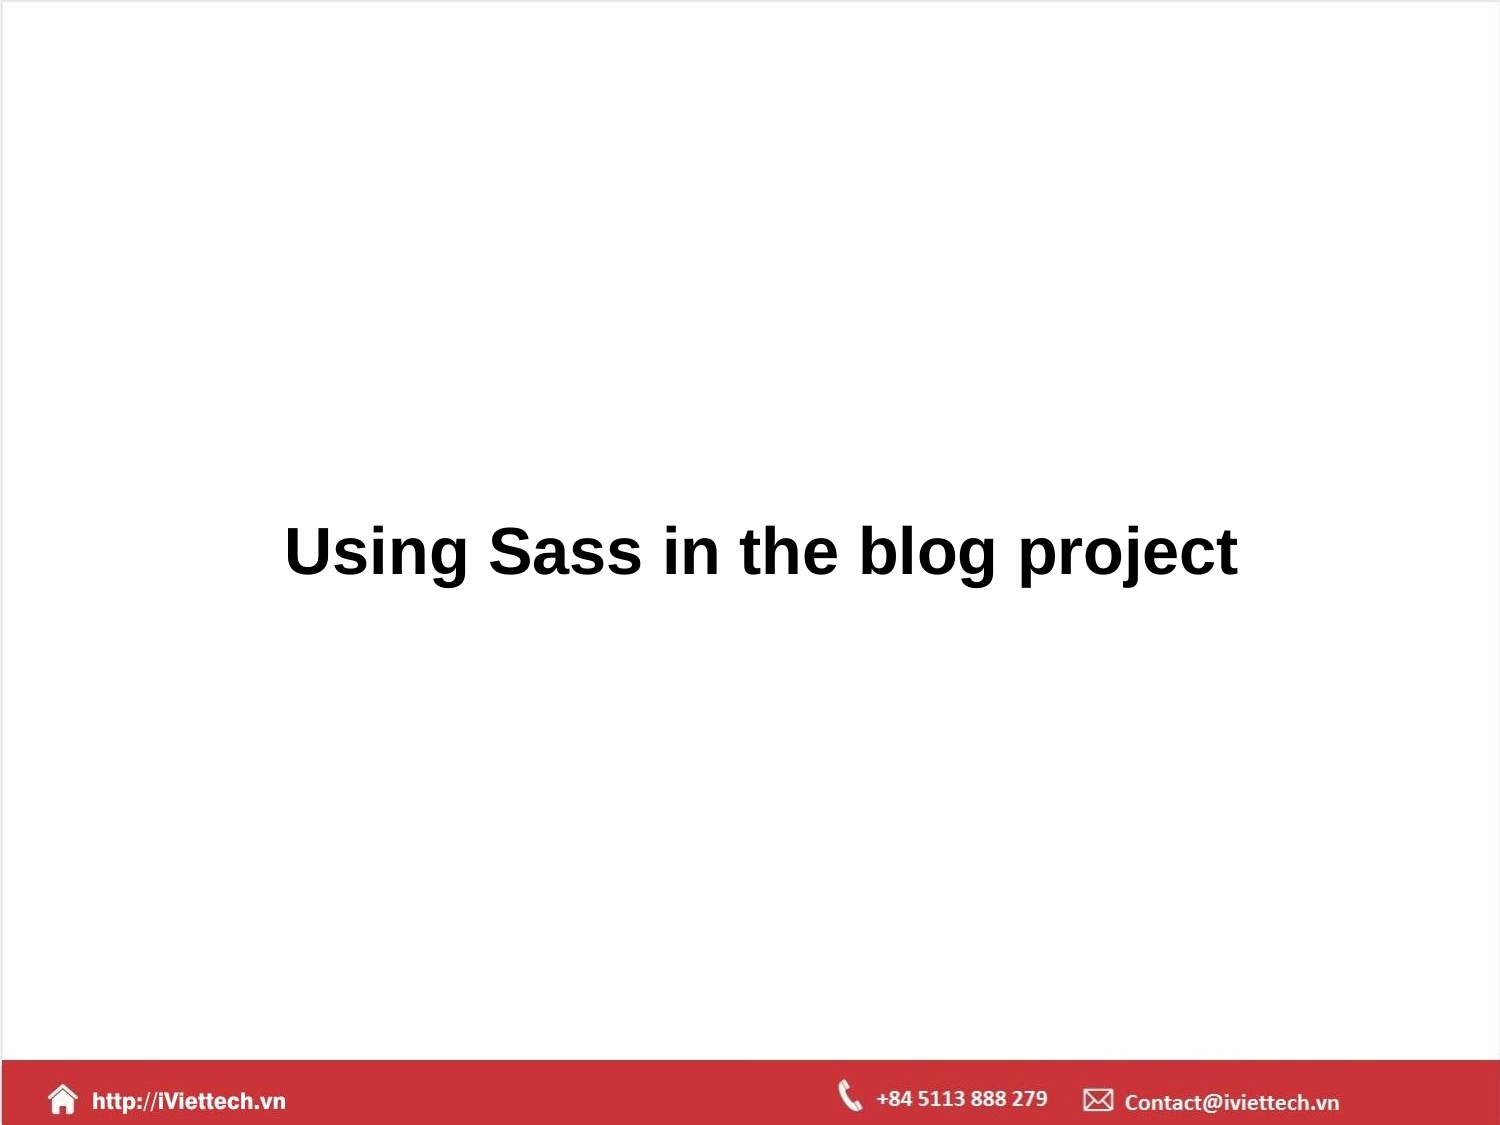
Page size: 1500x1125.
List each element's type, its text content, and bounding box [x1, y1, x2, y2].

picture [0, 0, 1500, 1125]
subtitle Using Sass in the blog project [162, 500, 1363, 688]
